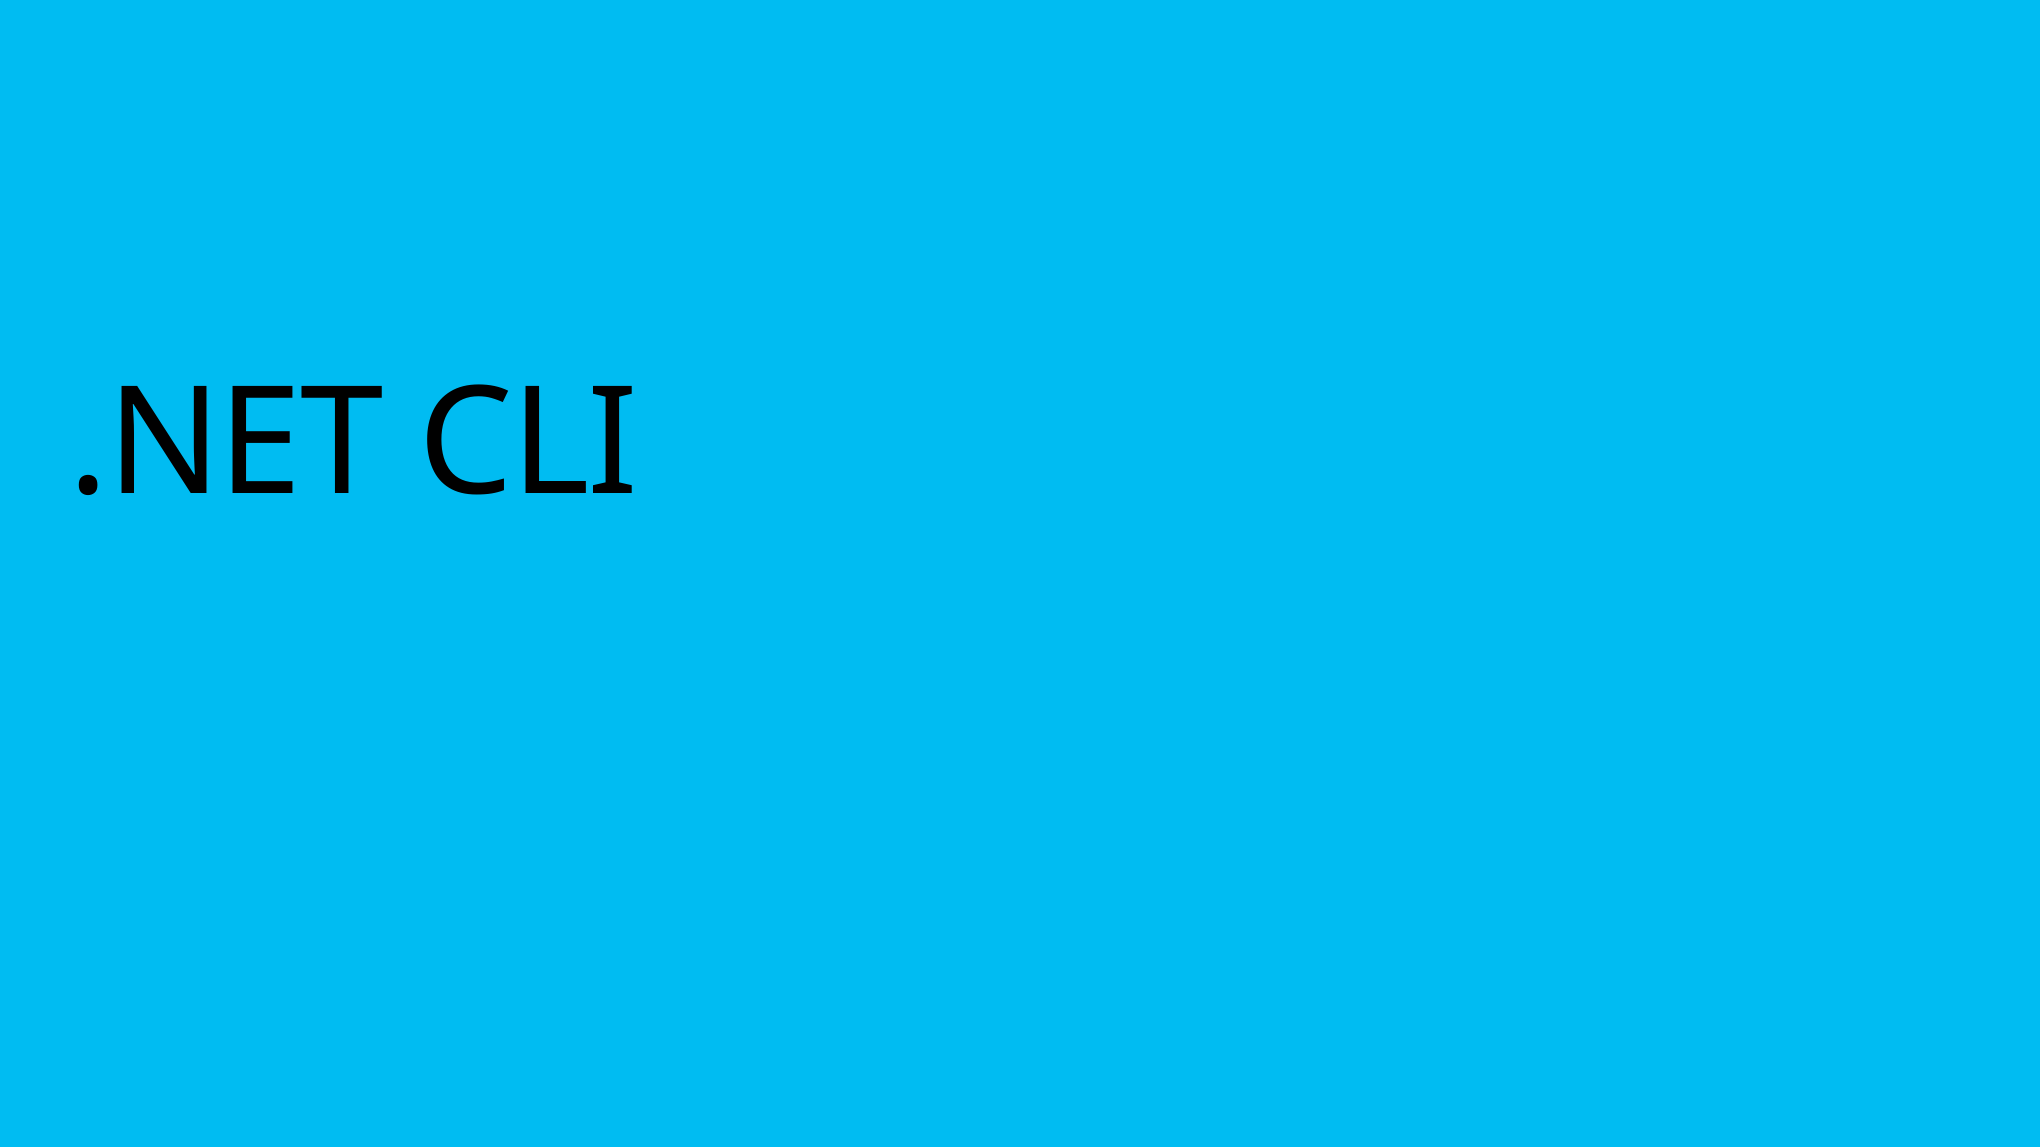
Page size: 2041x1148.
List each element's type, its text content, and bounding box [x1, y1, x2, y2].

title .NET CLI [45, 348, 1996, 543]
